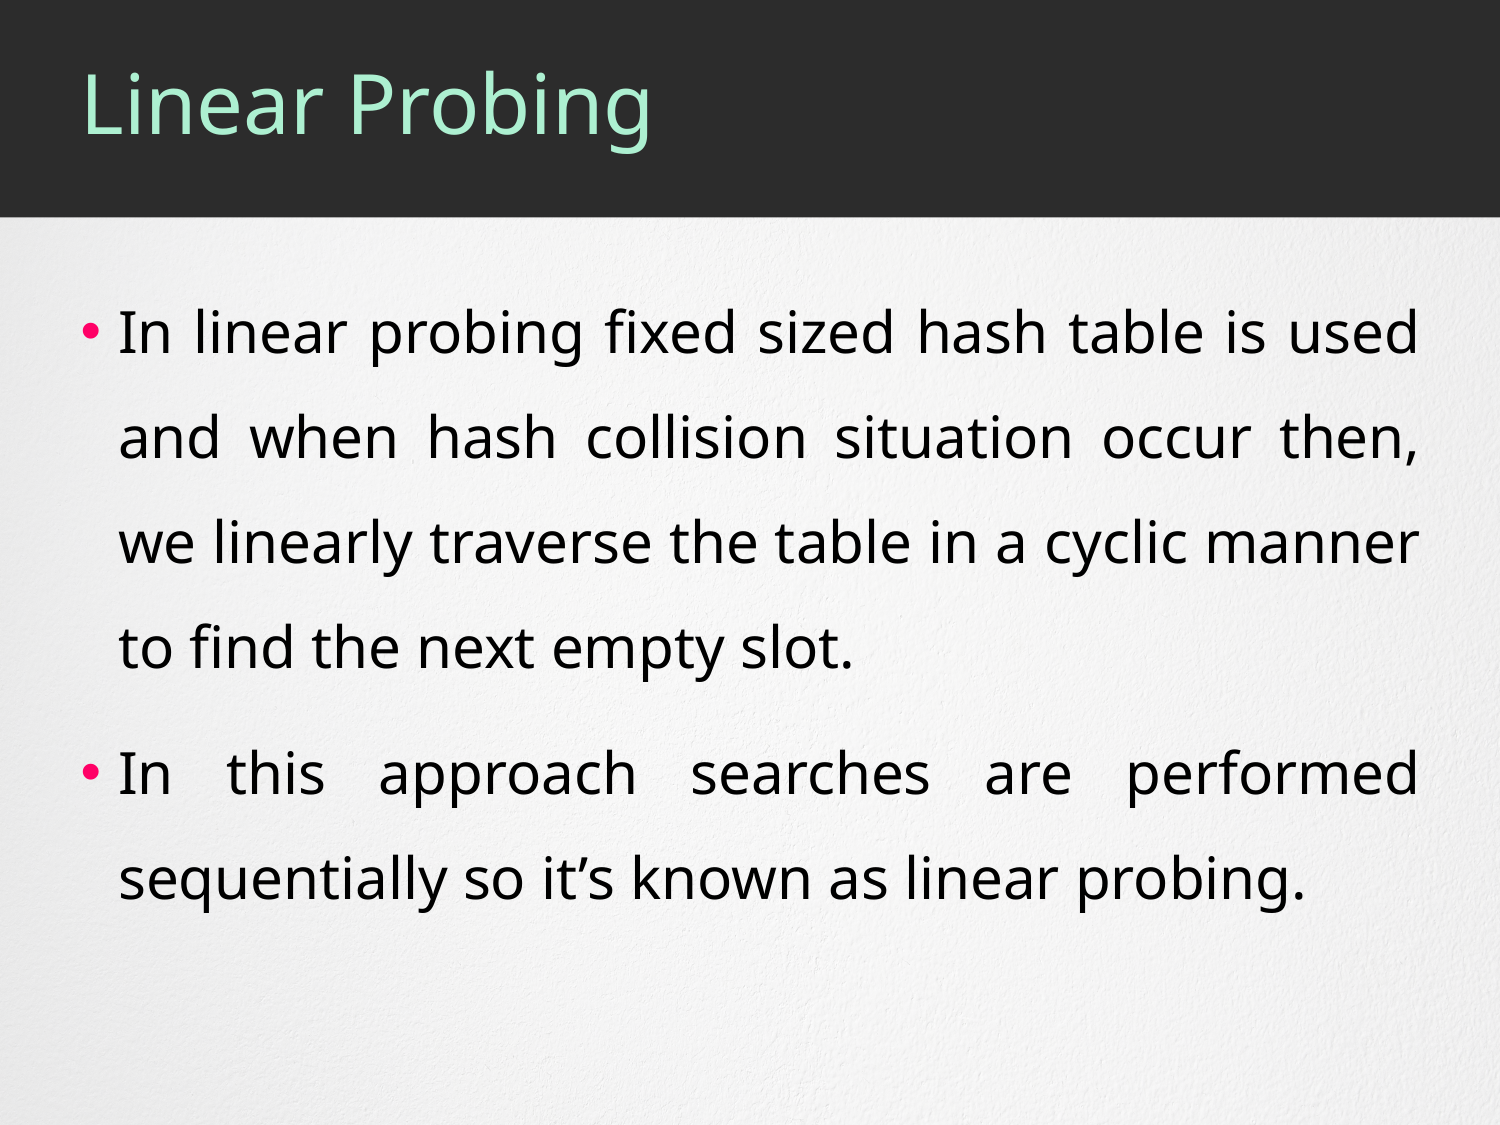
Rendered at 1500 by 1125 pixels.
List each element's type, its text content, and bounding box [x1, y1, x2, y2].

title Linear Probing [65, 0, 1500, 216]
list In linear probing fixed sized hash table is used and when hash collision situation occur then, we linearly traverse the table in a cyclic manner to find the next empty slot. In this approach searches are performed sequentially so it’s known as linear probing. [65, 253, 1436, 1094]
